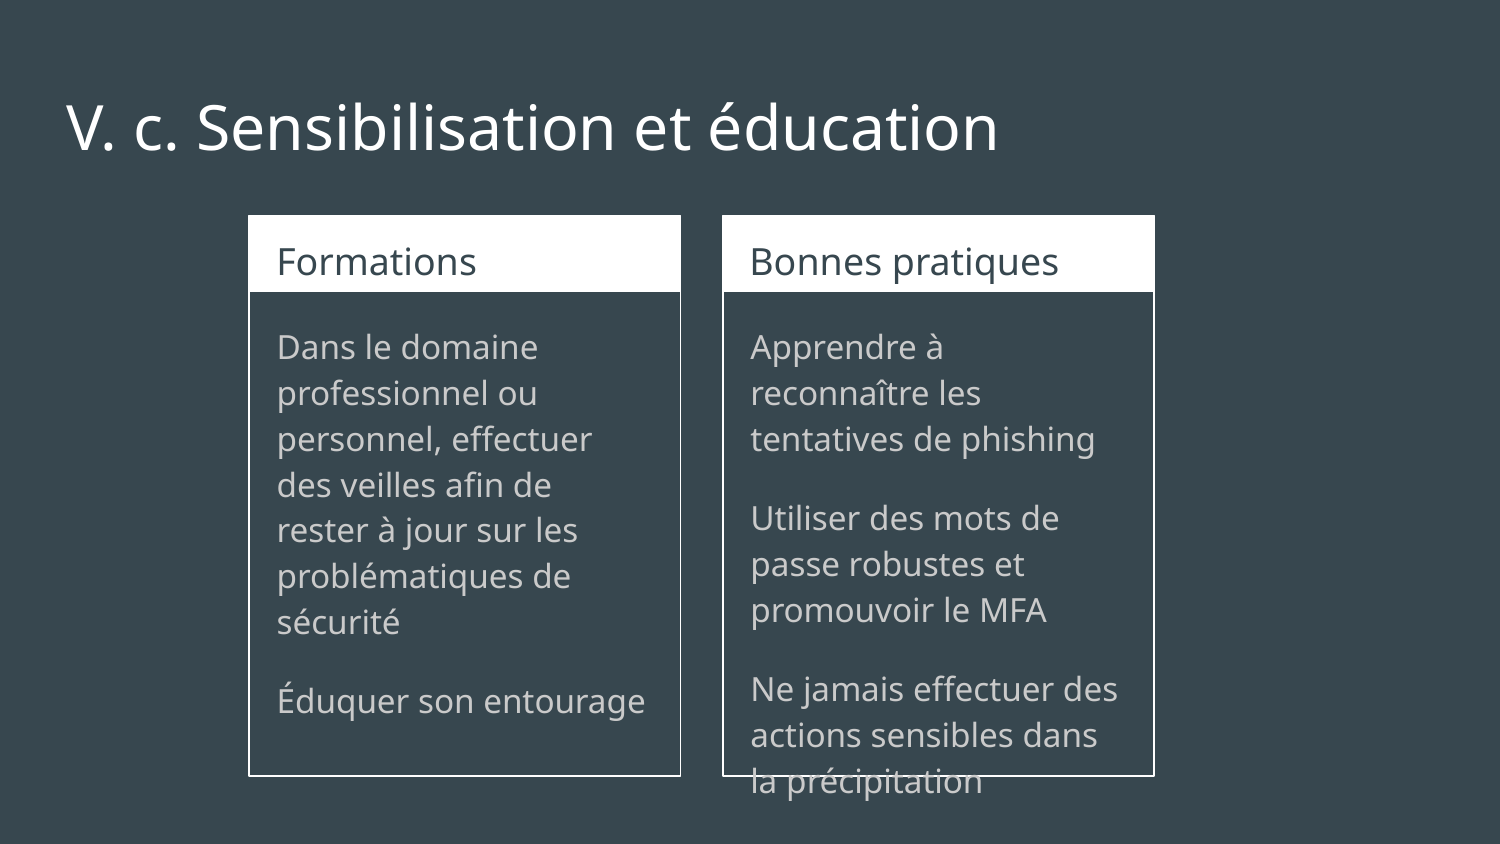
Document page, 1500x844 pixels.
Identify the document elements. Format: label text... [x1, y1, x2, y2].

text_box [722, 215, 1156, 777]
title V. c. Sensibilisation et éducation [51, 72, 1449, 167]
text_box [248, 215, 681, 777]
